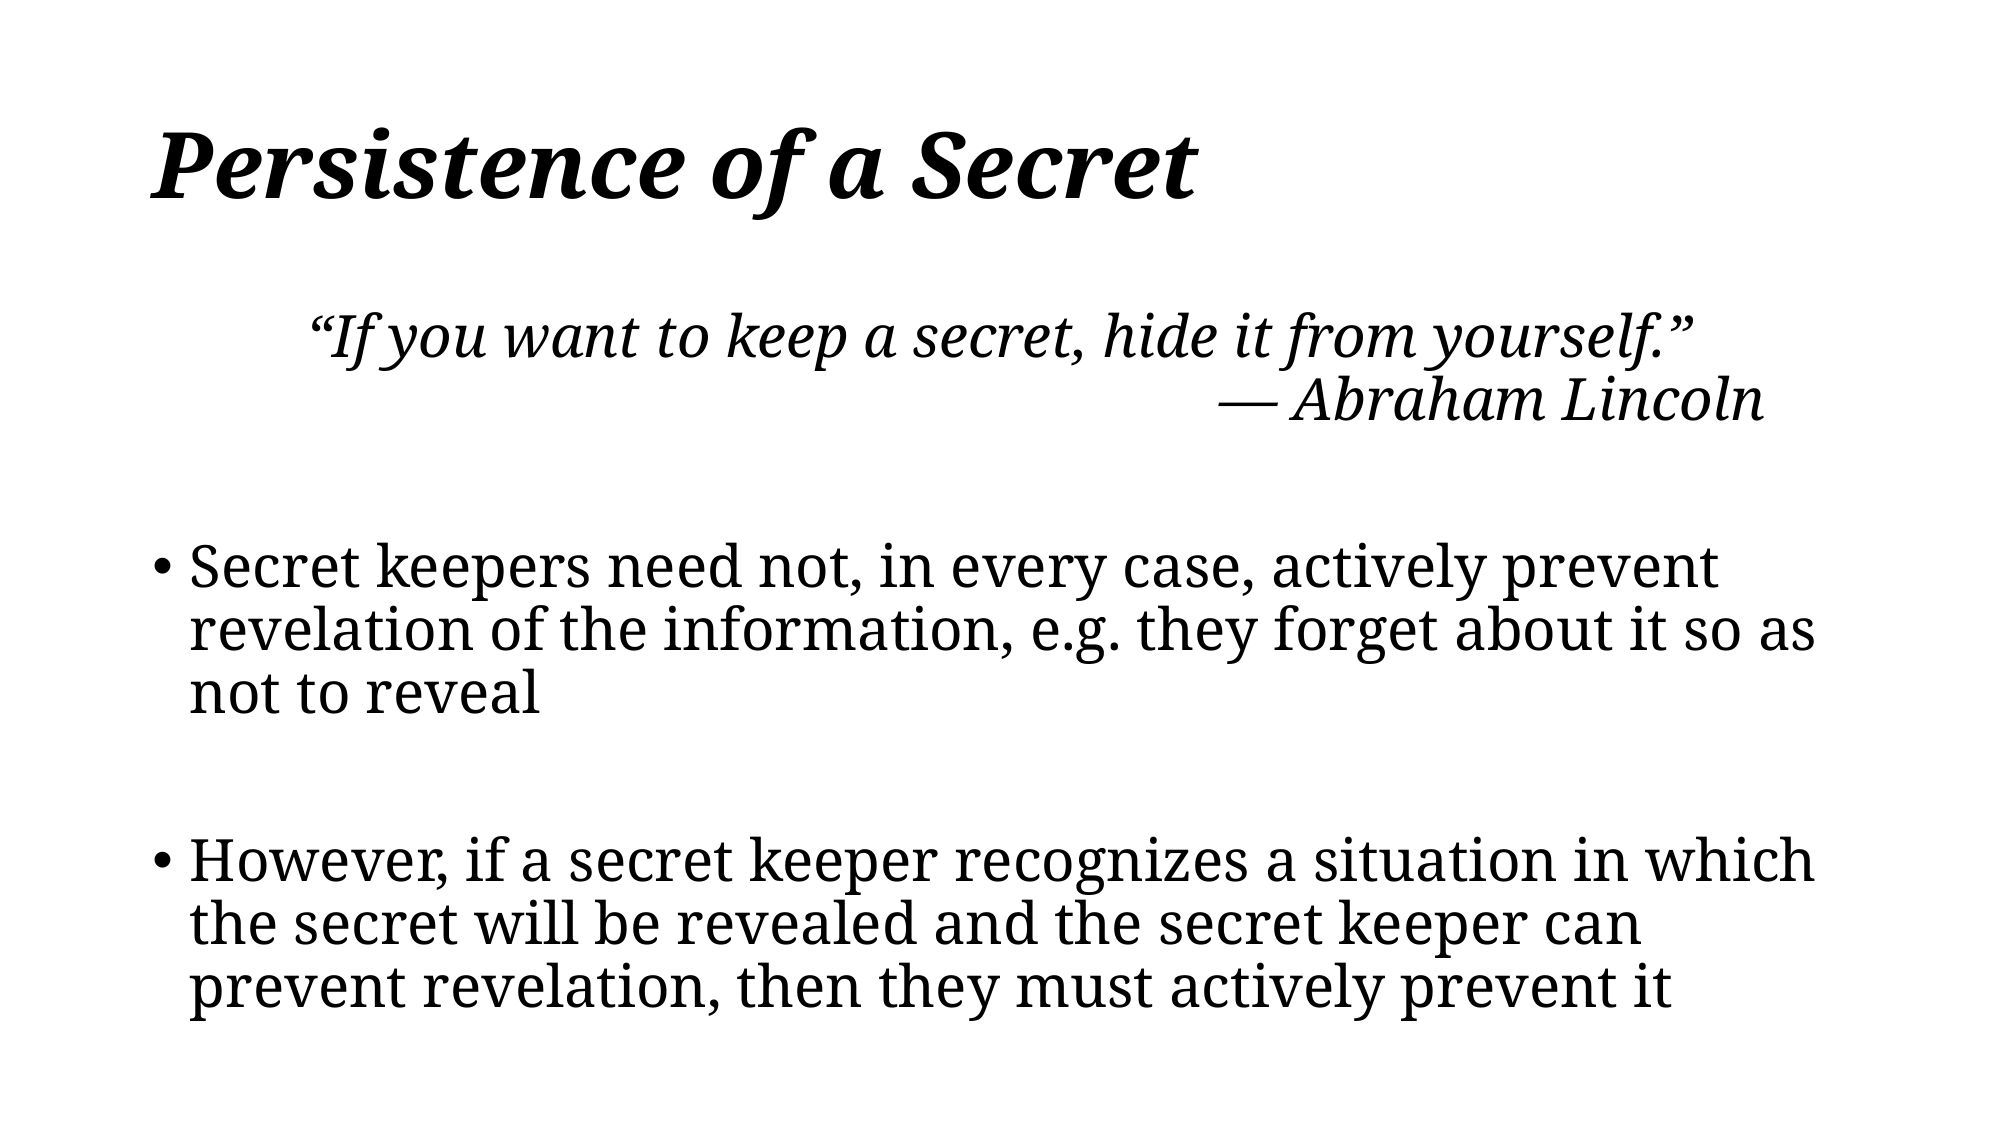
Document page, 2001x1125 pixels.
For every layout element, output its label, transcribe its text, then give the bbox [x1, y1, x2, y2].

list “If you want to keep a secret, hide it from yourself.” ― Abraham Lincoln Secret keepers need not, in every case, actively prevent revelation of the information, e.g. they forget about it so as not to reveal However, if a secret keeper recognizes a situation in which the secret will be revealed and the secret keeper can prevent revelation, then they must actively prevent it [137, 299, 1863, 1102]
title Persistence of a Secret [137, 59, 1863, 278]
